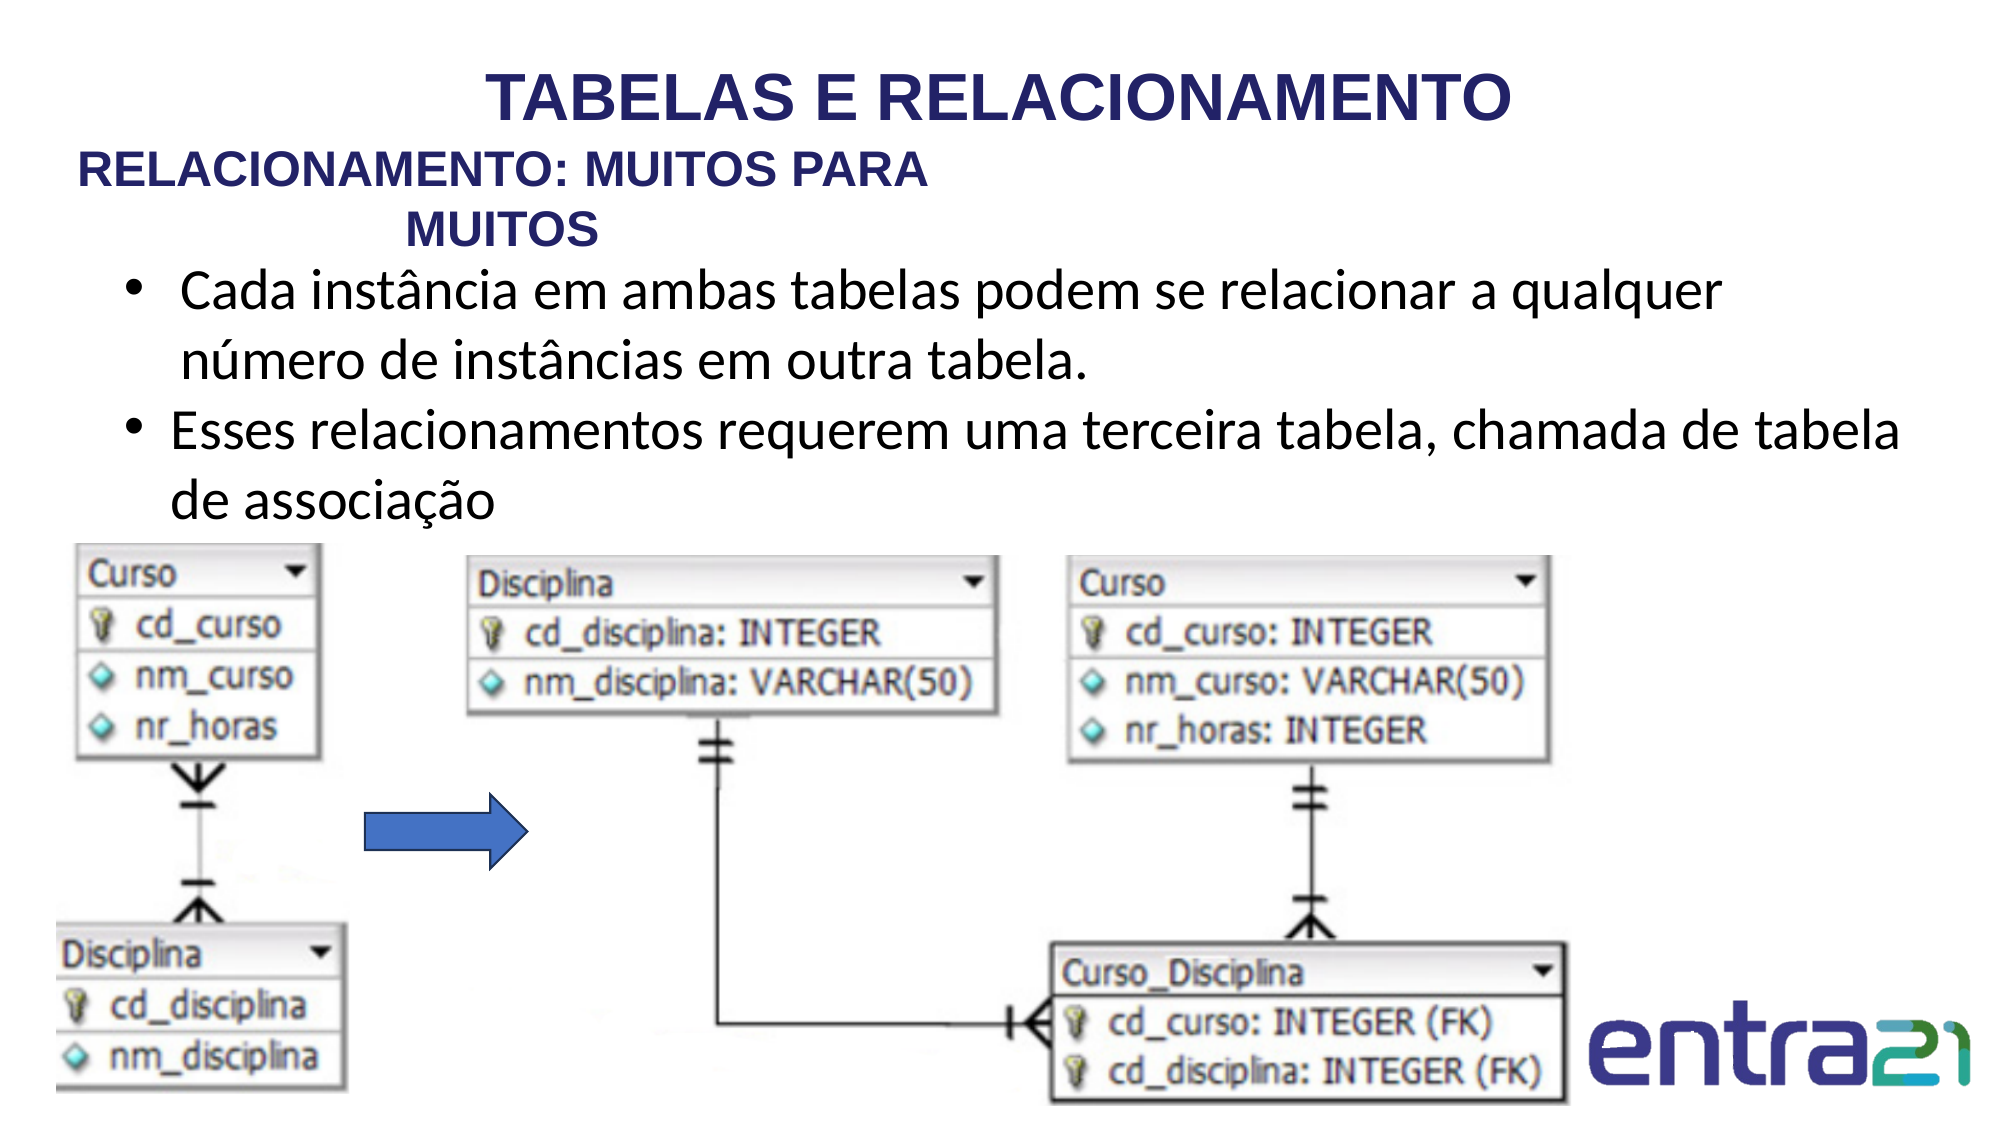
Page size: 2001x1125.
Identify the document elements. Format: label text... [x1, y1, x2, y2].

picture [463, 555, 1572, 1106]
picture [1587, 997, 1979, 1125]
text_box Relacionamento: Muitos para muitos [36, 136, 969, 257]
picture [56, 543, 350, 1094]
text_box Tabelas e Relacionamento [249, 0, 1750, 188]
text_box [363, 811, 463, 852]
text_box Cada instância em ambas tabelas podem se relacionar a qualquer número de instâncias em outra tabela. Esses relacionamentos requerem uma terceira tabela, chamada de tabela de associação [109, 243, 1926, 539]
